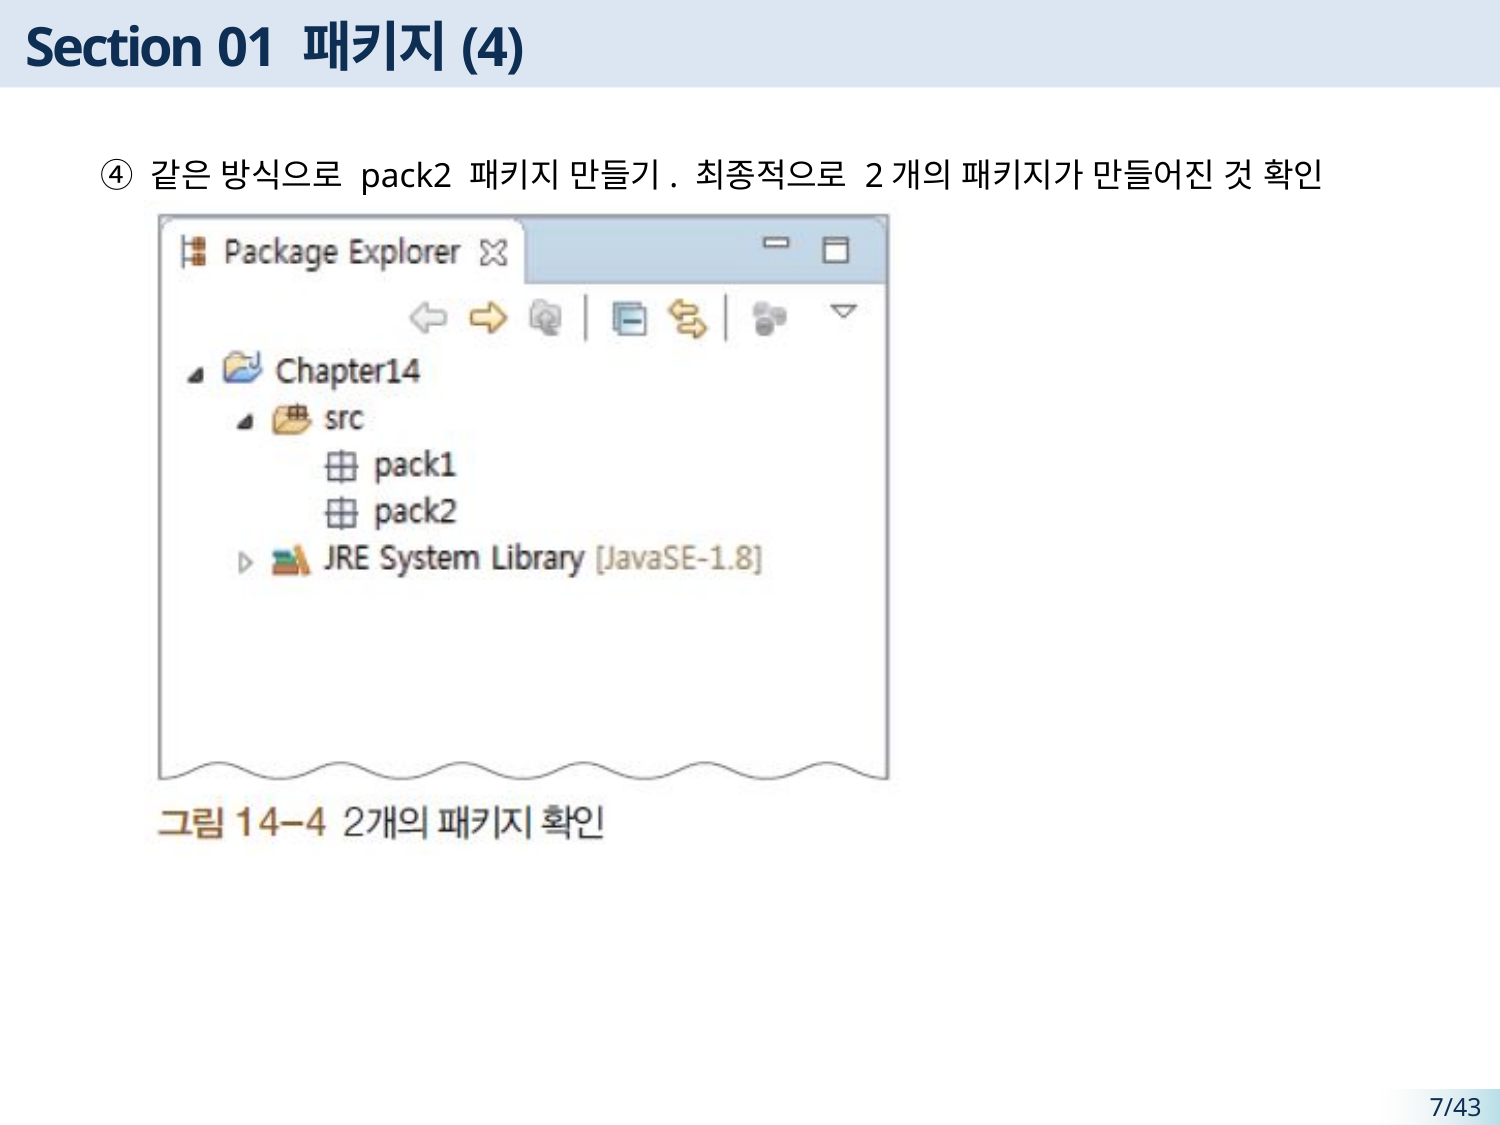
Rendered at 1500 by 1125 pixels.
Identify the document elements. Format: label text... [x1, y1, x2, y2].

title Section 01 패키지(4) [10, 5, 1288, 84]
list ④ 같은 방식으로 pack2 패키지 만들기. 최종적으로 2개의 패키지가 만들어진 것 확인 [10, 126, 1481, 1057]
picture [144, 200, 901, 856]
